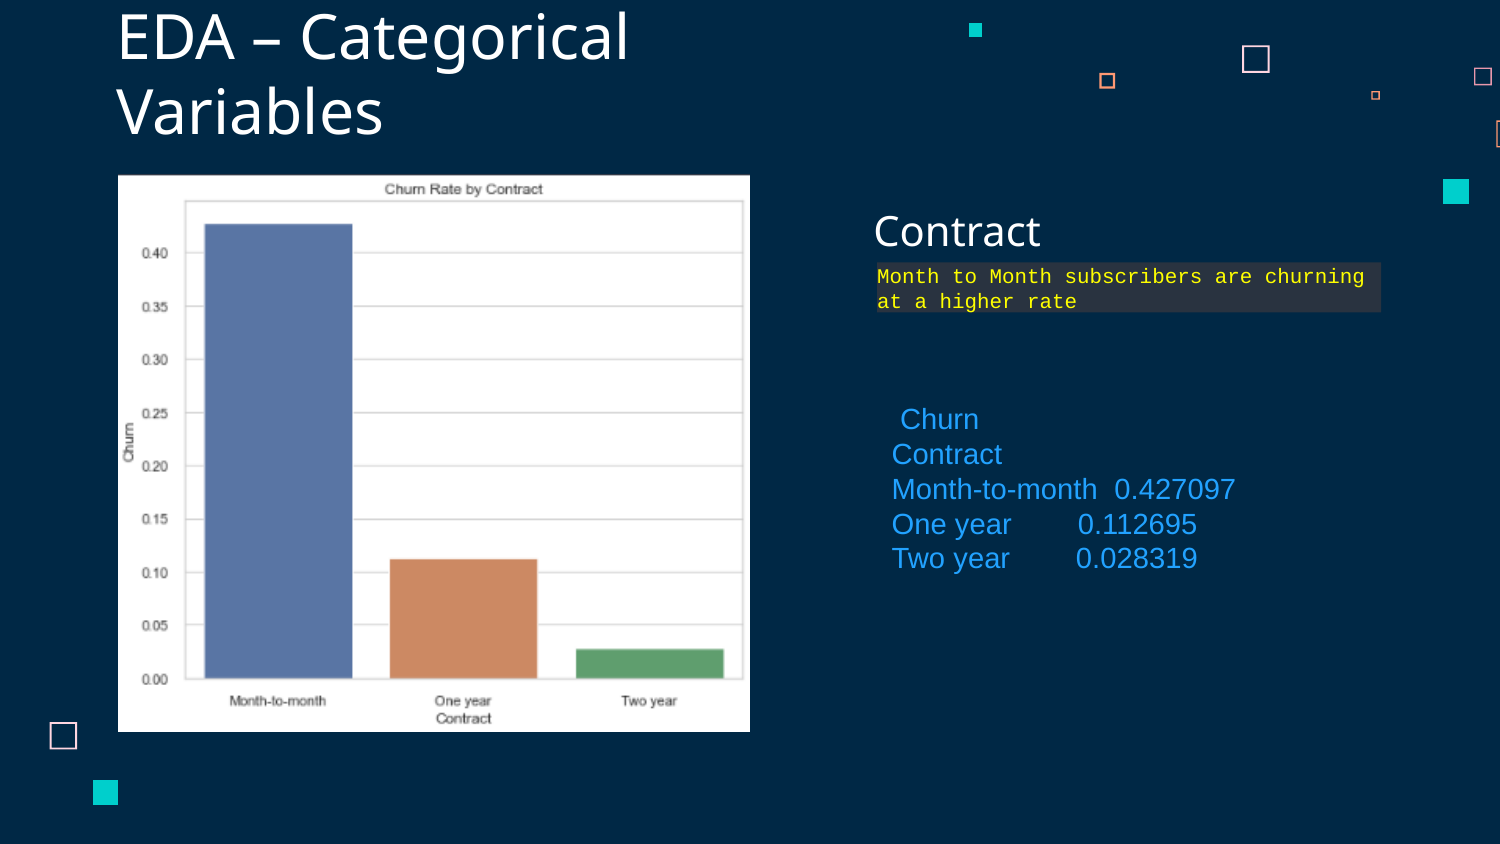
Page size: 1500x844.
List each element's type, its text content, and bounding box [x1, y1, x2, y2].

text_box Month to Month subscribers are churning at a higher rate [877, 262, 1382, 313]
picture [118, 174, 751, 732]
title EDA – Categorical Variables [101, 67, 878, 163]
text_box Churn Contract Month-to-month 0.427097 One year 0.112695 Two year 0.028319 [876, 392, 1500, 583]
text_box Contract [858, 190, 1167, 255]
